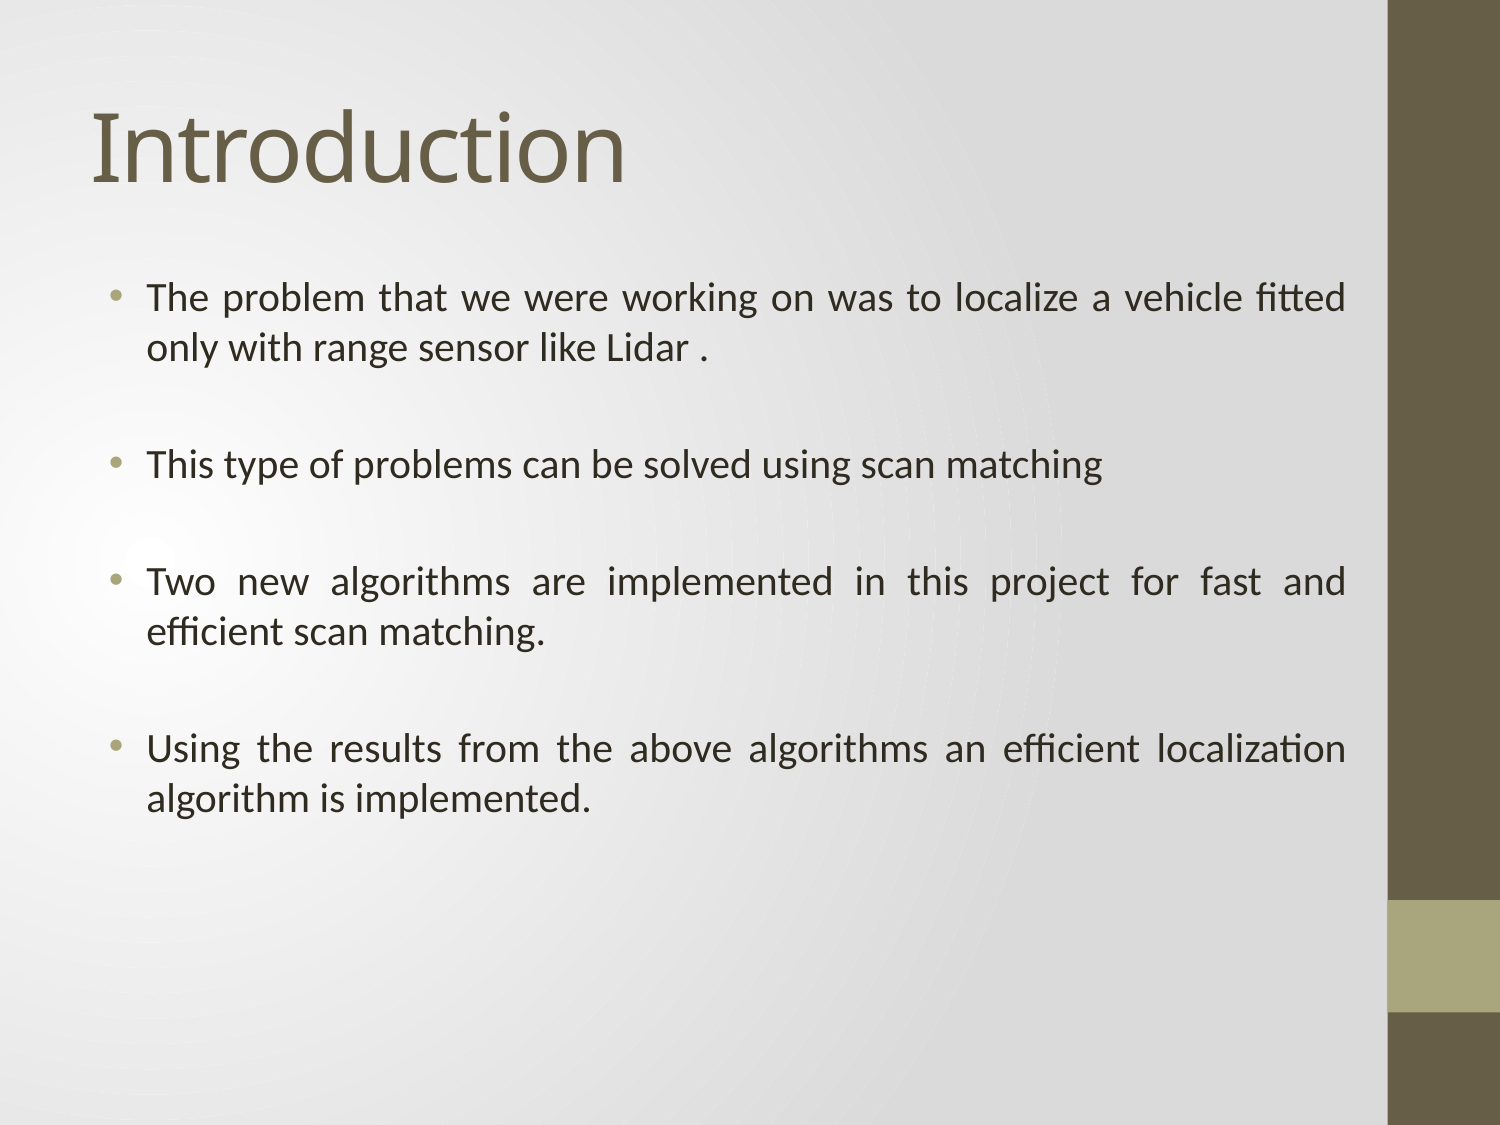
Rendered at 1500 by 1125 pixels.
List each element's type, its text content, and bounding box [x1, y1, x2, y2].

list The problem that we were working on was to localize a vehicle fitted only with range sensor like Lidar . This type of problems can be solved using scan matching Two new algorithms are implemented in this project for fast and efficient scan matching. Using the results from the above algorithms an efficient localization algorithm is implemented. [75, 262, 1363, 1050]
title Introduction [75, 75, 1500, 213]
